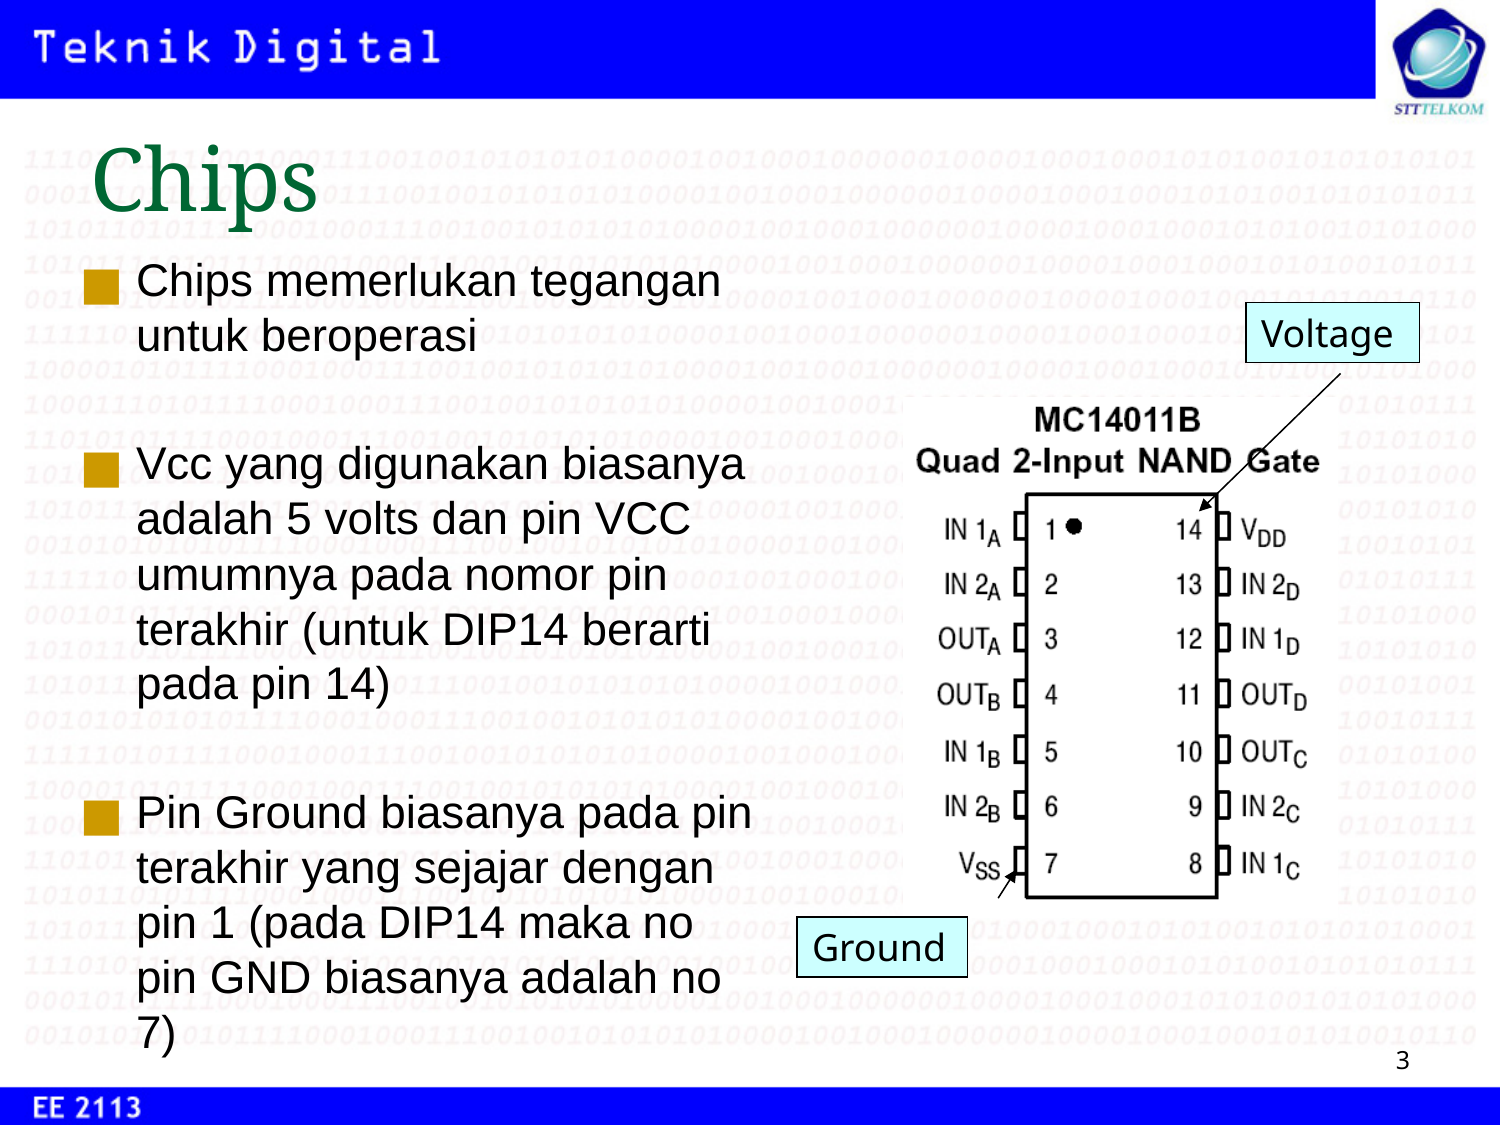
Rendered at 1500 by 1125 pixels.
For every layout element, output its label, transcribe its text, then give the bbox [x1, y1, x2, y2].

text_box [1198, 373, 1341, 512]
text_box ‹#› [1074, 1011, 1425, 1087]
title Chips [75, 116, 1425, 304]
picture [0, 0, 1500, 1125]
text_box Ground [797, 916, 968, 977]
list Chips memerlukan tegangan untuk beroperasi Vcc yang digunakan biasanya adalah 5 volts dan pin VCC umumnya pada nomor pin terakhir (untuk DIP14 berarti pada pin 14) Pin Ground biasanya pada pin terakhir yang sejajar dengan pin 1 (pada DIP14 maka no pin GND biasanya adalah no 7) [64, 243, 781, 1083]
text_box Voltage [1246, 302, 1420, 363]
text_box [997, 869, 1017, 899]
